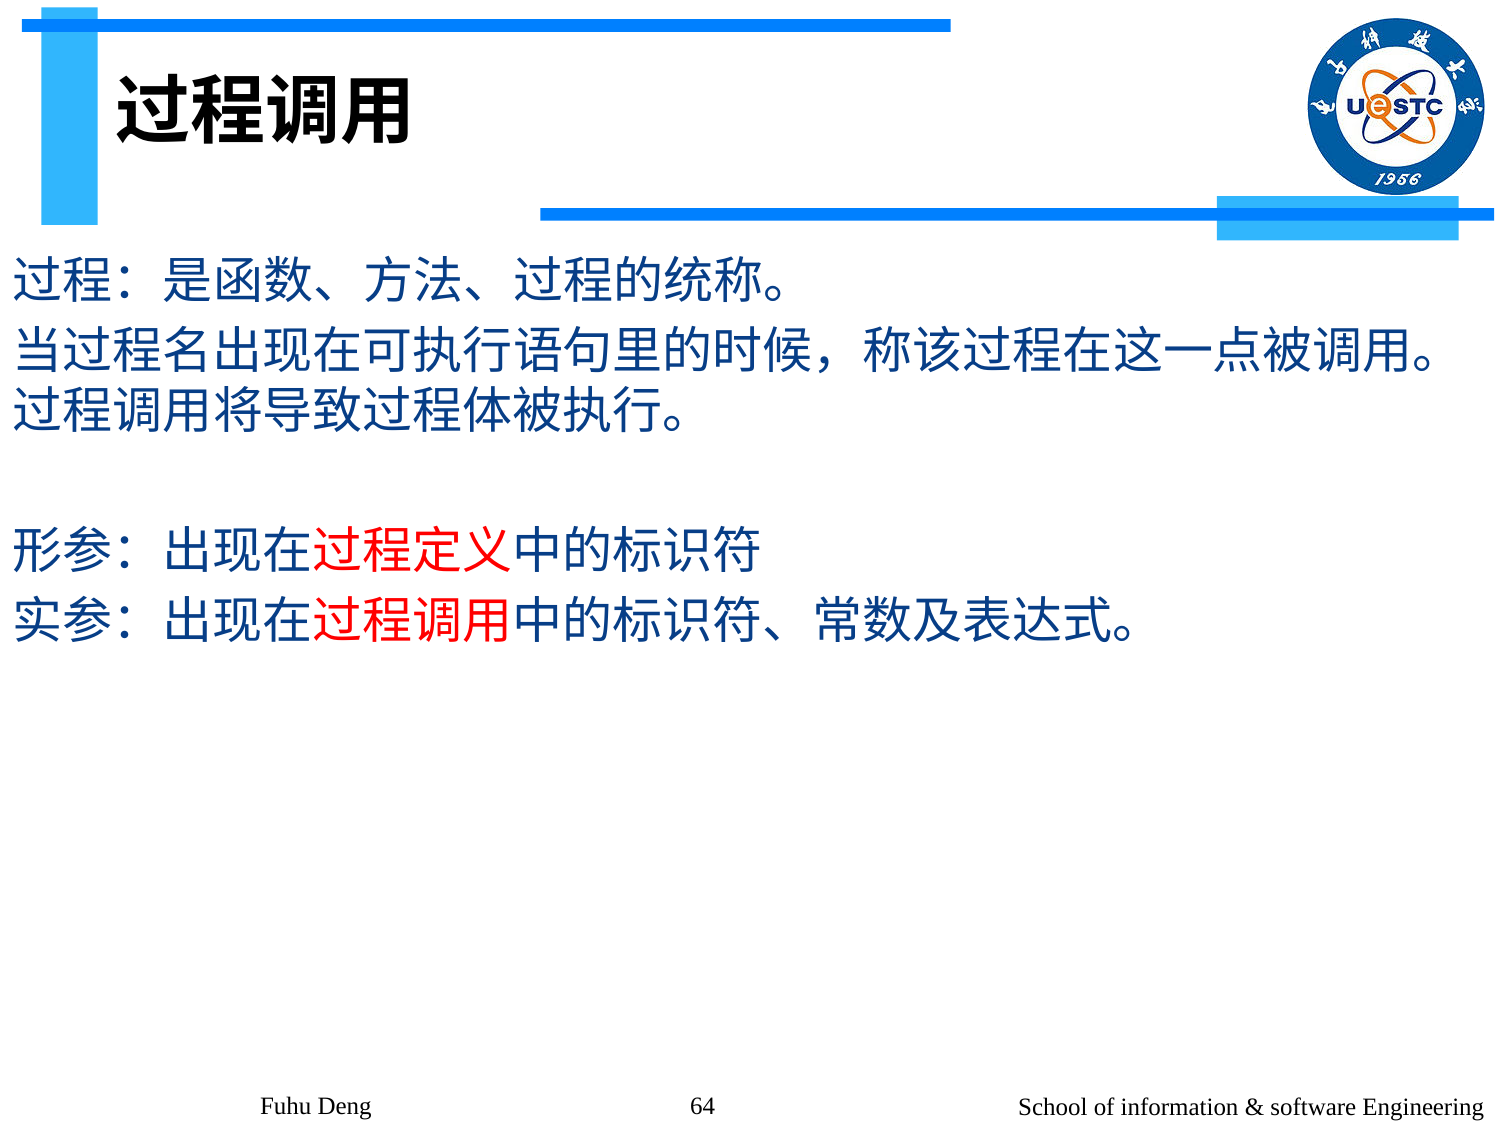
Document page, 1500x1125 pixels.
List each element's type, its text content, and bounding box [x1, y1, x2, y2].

list 过程：是函数、方法、过程的统称。 当过程名出现在可执行语句里的时候，称该过程在这一点被调用。过程调用将导致过程体被执行。 形参：出现在过程定义中的标识符 实参：出现在过程调用中的标识符、常数及表达式。 [0, 240, 1500, 1083]
title 过程调用 [100, 30, 1258, 185]
footer School of information & software Engineering [781, 1083, 1500, 1125]
slide_number 64 [632, 1082, 774, 1125]
slide_number Fuhu Deng [0, 1082, 632, 1125]
picture [1296, 7, 1495, 206]
